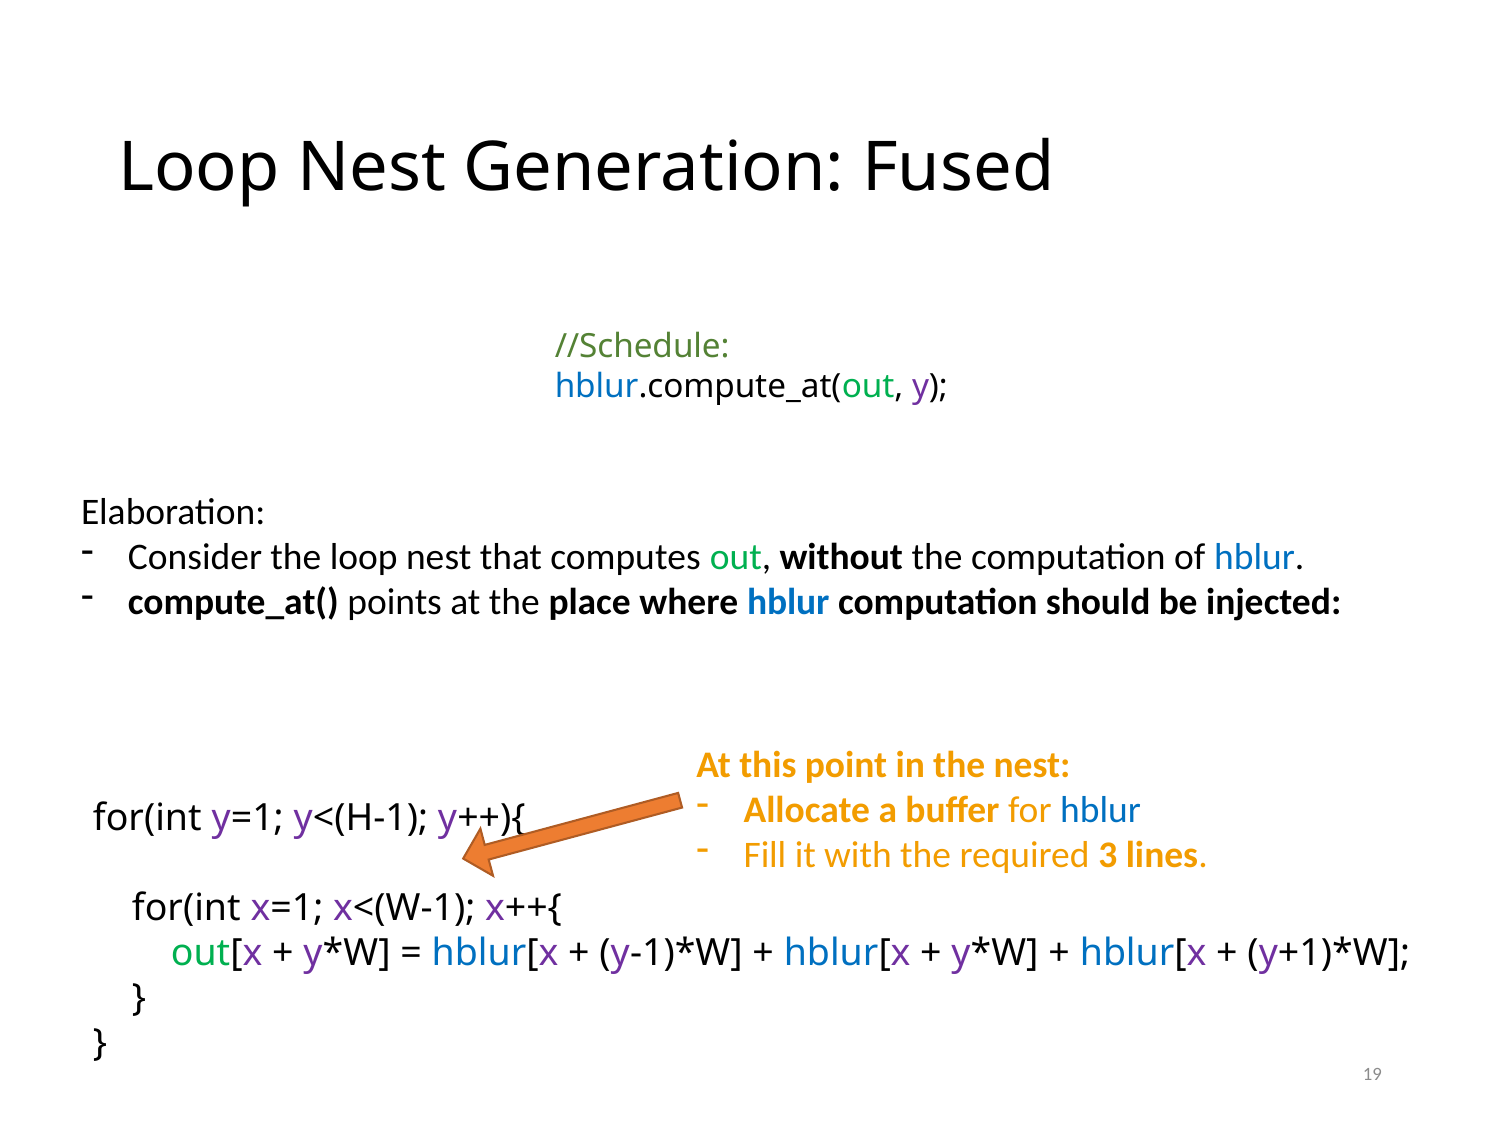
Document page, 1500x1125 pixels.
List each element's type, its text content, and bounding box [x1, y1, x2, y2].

text_box Elaboration: Consider the loop nest that computes out, without the computation of hblur. compute_at() points at the place where hblur computation should be injected: [66, 479, 1474, 630]
text_box At this point in the nest: Allocate a buffer for hblur Fill it with the required 3 lines. [681, 733, 1336, 883]
text_box for(int y=1; y<(H-1); y++){ for(int x=1; x<(W-1); x++{ out[x + y*W] = hblur[x + (y-1)*W] + hblur[x + y*W] + hblur[x + (y+1)*W]; } } [78, 785, 1457, 1071]
slide_number 19 [1059, 1042, 1397, 1103]
text_box [461, 791, 681, 878]
text_box //Schedule: hblur.compute_at(out, y); [540, 277, 1000, 412]
title Loop Nest Generation: Fused [103, 59, 1397, 278]
